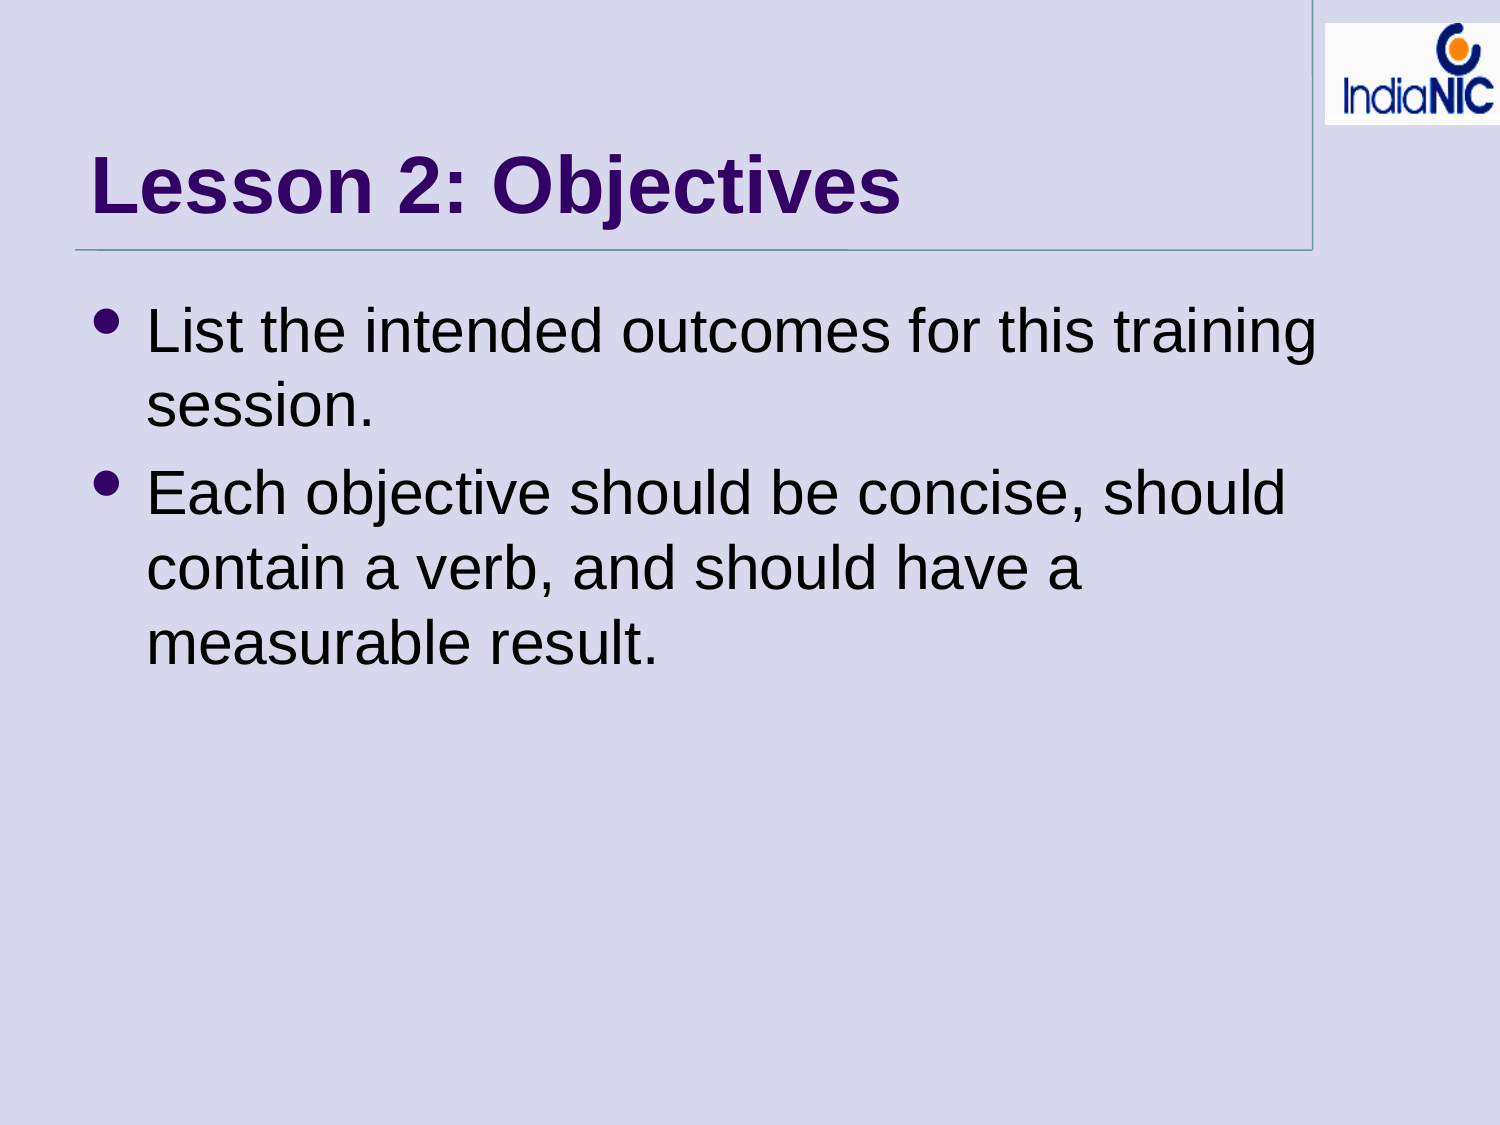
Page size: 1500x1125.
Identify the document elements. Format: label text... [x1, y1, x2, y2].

title Lesson 2: Objectives [75, 24, 1288, 238]
picture [1325, 23, 1500, 125]
list List the intended outcomes for this training session. Each objective should be concise, should contain a verb, and should have a measurable result. [75, 282, 1425, 1006]
